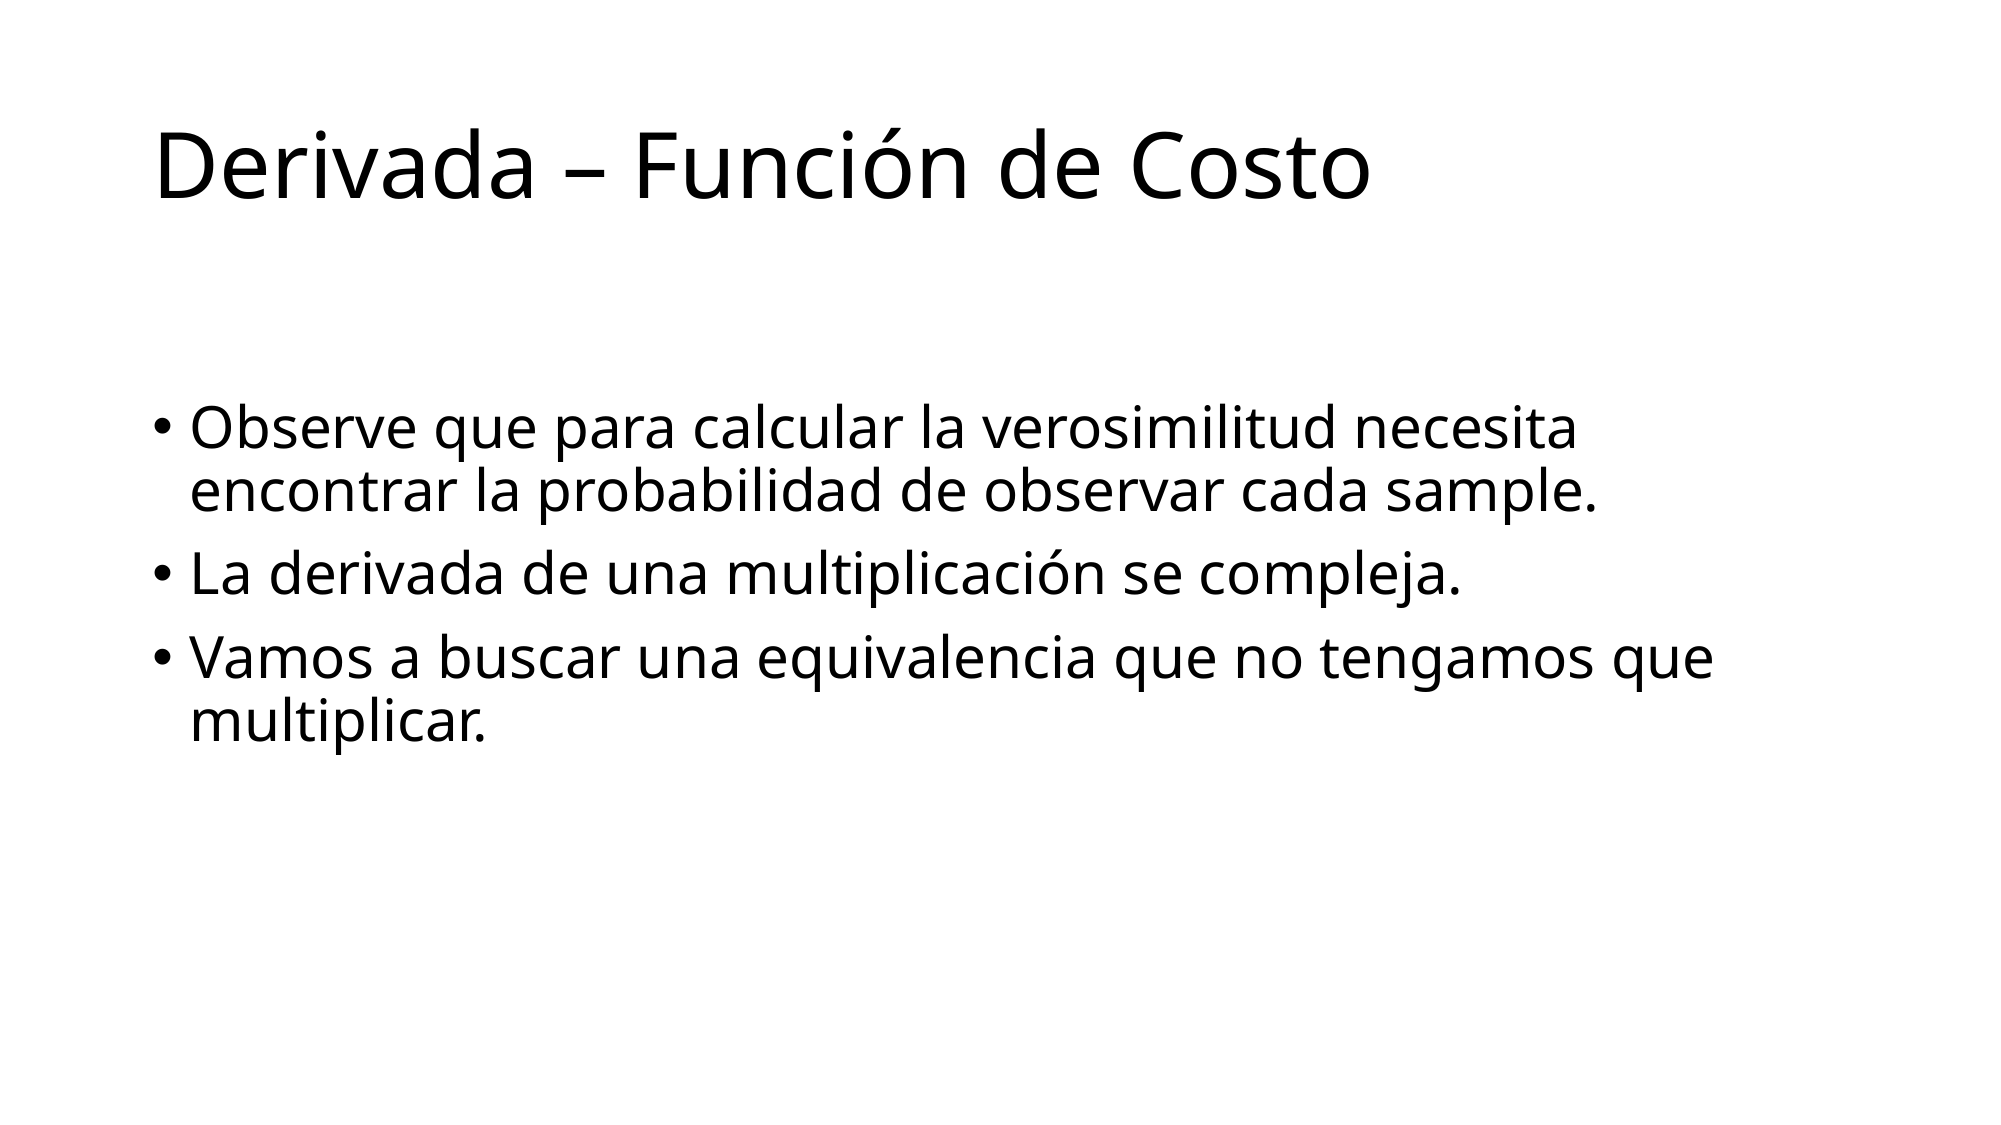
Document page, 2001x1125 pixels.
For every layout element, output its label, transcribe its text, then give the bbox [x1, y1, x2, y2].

title Derivada – Función de Costo [137, 59, 1863, 278]
